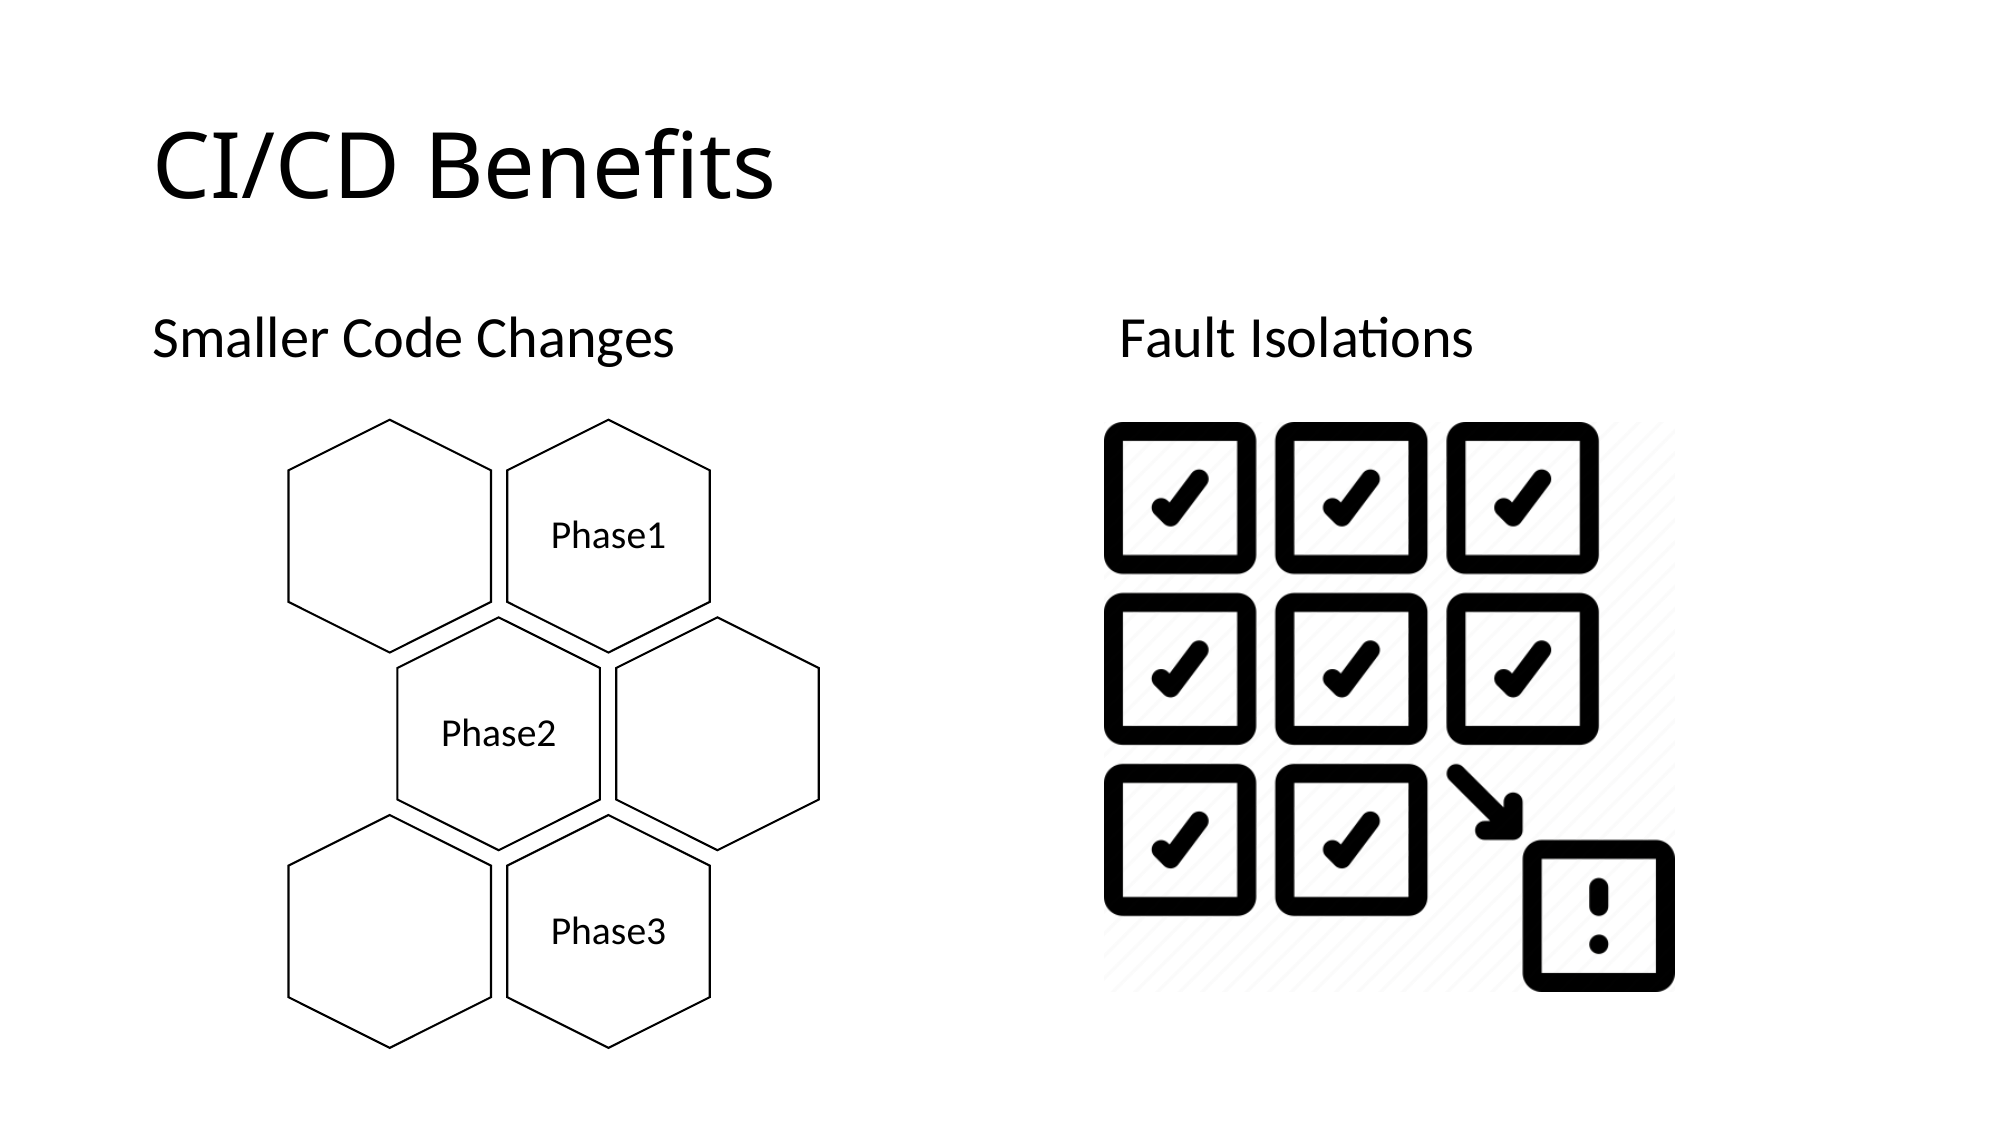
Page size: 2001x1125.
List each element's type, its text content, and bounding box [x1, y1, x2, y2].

picture [1104, 422, 1675, 992]
text_box Fault Isolations [1104, 299, 1974, 452]
title CI/CD Benefits [137, 59, 1863, 278]
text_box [137, 390, 976, 1077]
list Smaller Code Changes [137, 299, 1007, 452]
